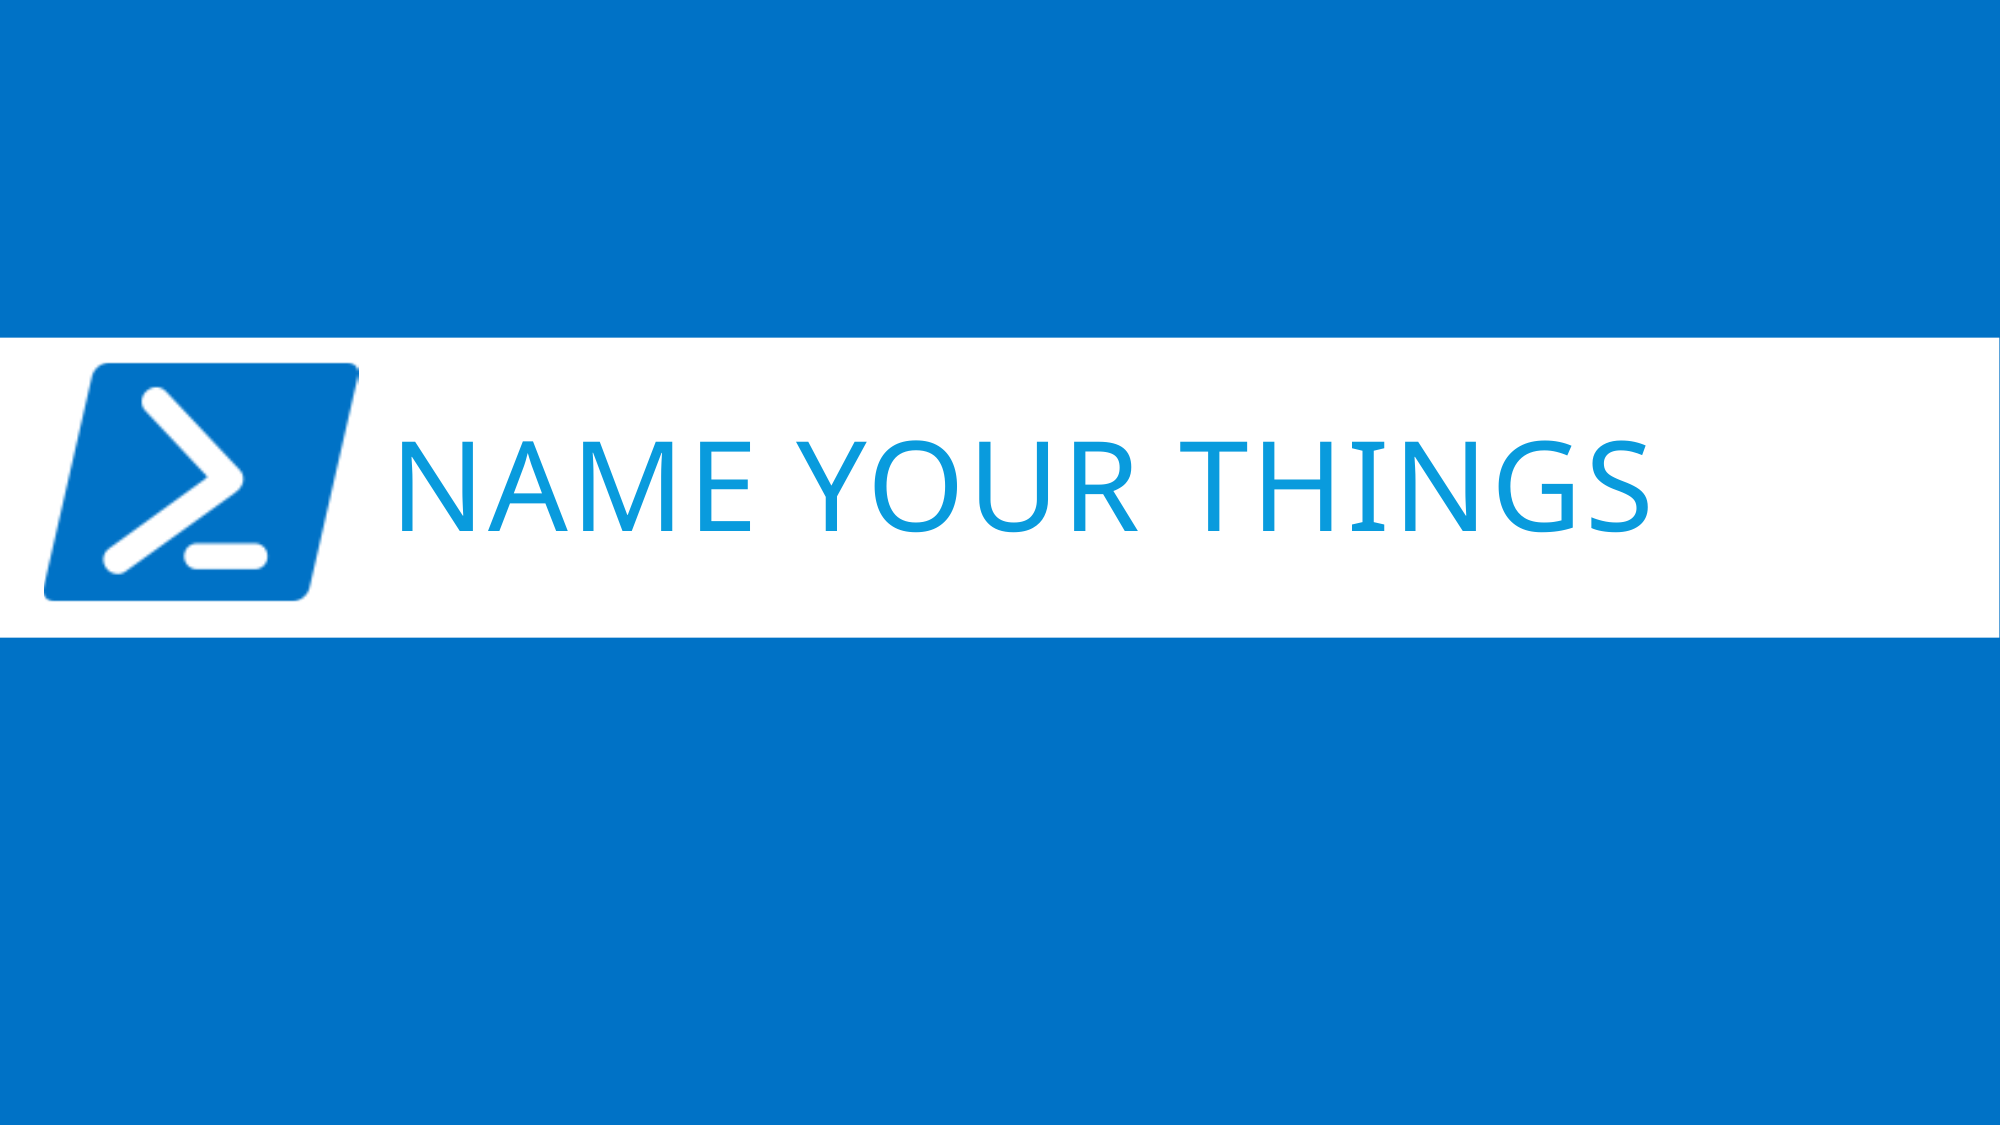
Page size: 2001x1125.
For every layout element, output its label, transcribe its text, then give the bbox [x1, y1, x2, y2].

title Name your things [375, 353, 1972, 639]
picture [44, 323, 359, 639]
